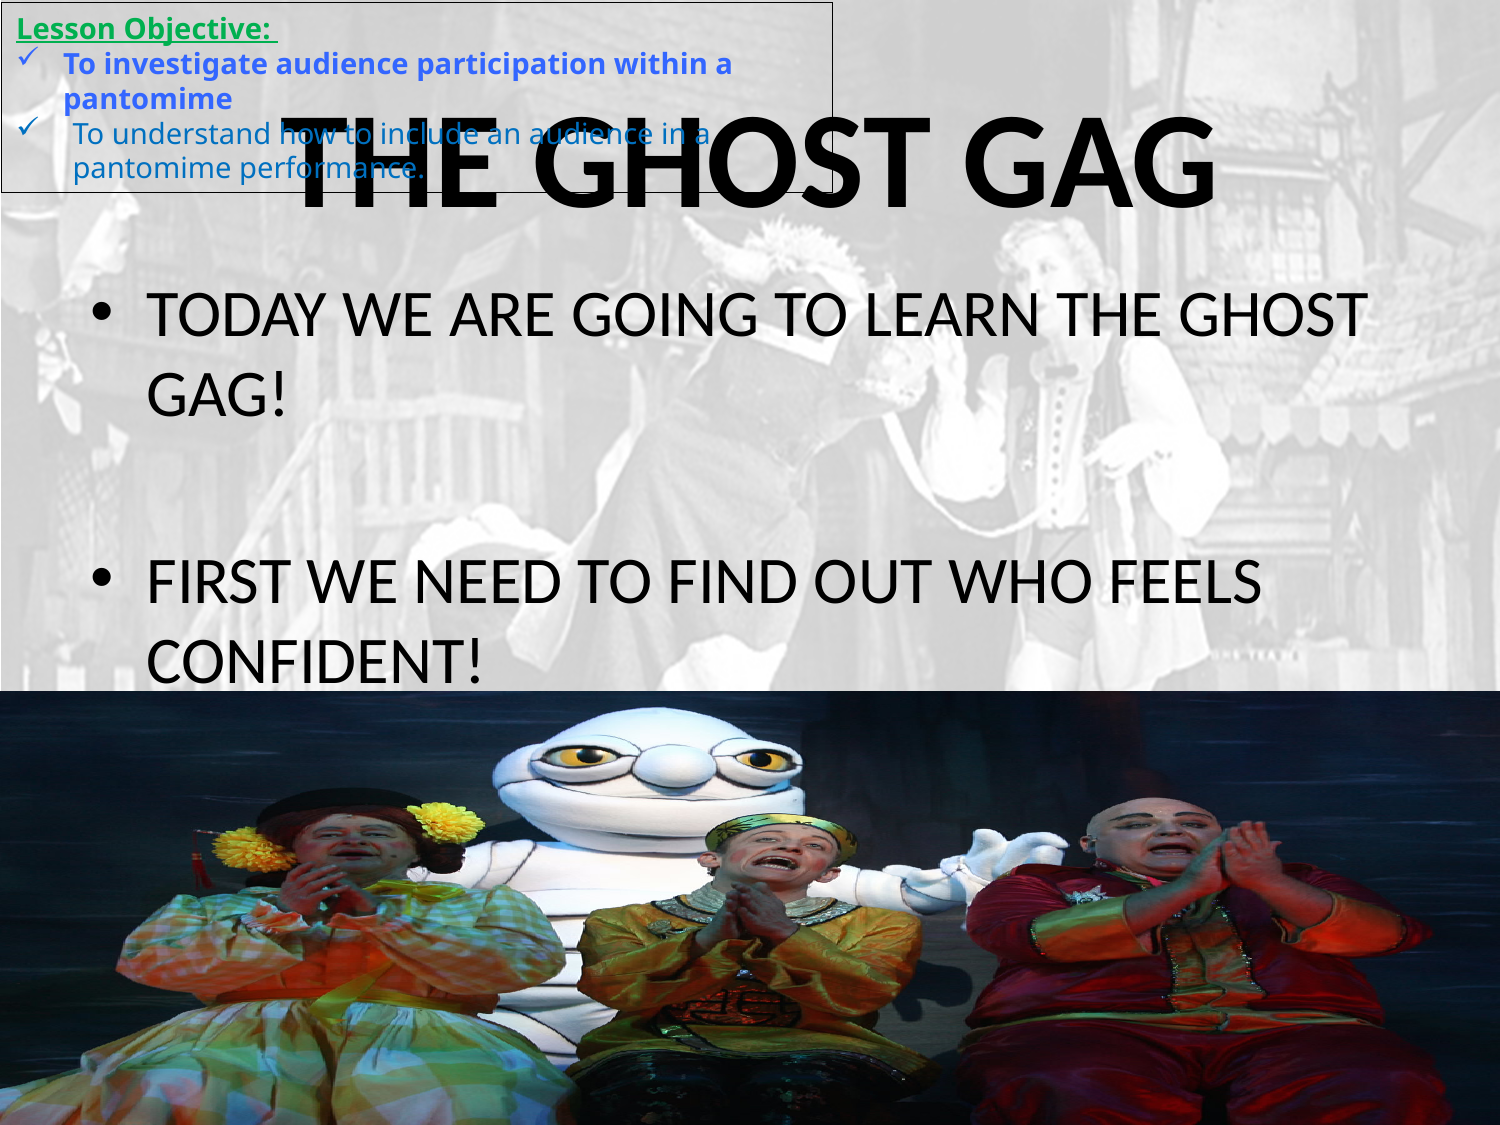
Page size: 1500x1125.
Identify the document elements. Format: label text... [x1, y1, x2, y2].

picture [0, 691, 1500, 1125]
list TODAY WE ARE GOING TO LEARN THE GHOST GAG! FIRST WE NEED TO FIND OUT WHO FEELS CONFIDENT! [75, 262, 1425, 689]
text_box Lesson Objective: To investigate audience participation within a pantomime To understand how to include an audience in a pantomime performance. [1, 2, 833, 193]
title THE GHOST GAG [75, 79, 1425, 262]
